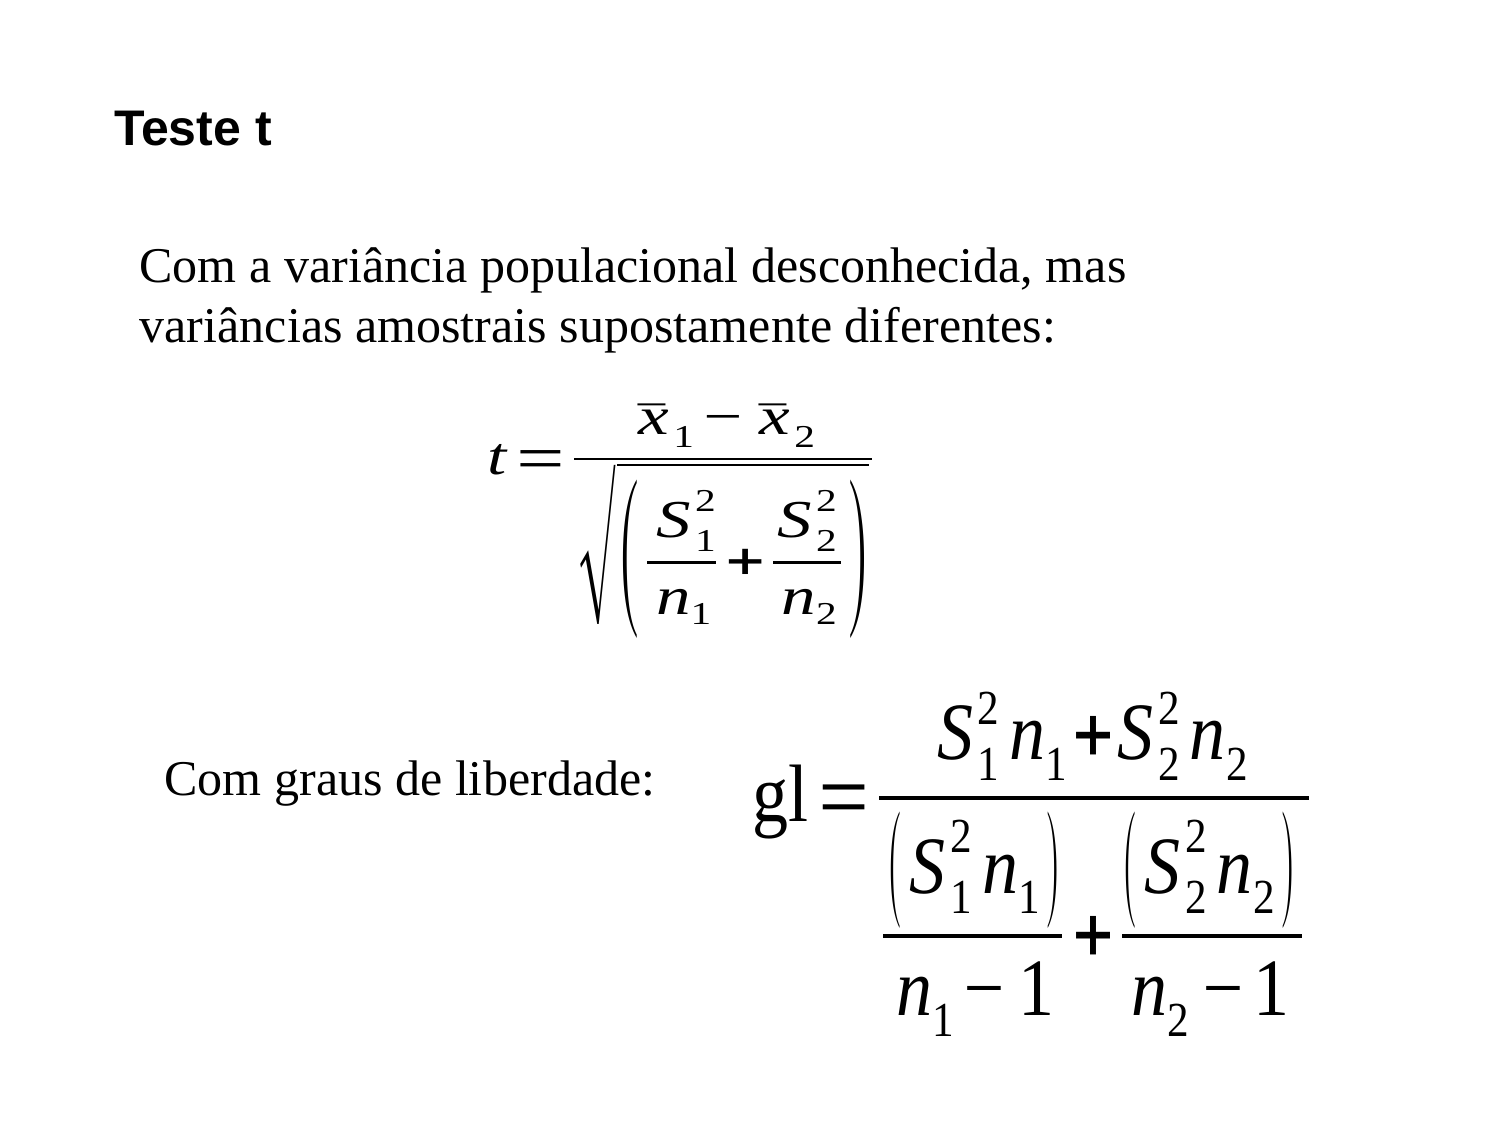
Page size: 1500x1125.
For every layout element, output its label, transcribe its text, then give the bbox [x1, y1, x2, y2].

text_box Com graus de liberdade: [149, 737, 838, 813]
text_box Teste t [99, 87, 1238, 163]
text_box Com a variância populacional desconhecida, mas variâncias amostrais supostamente diferentes: [125, 224, 1263, 361]
